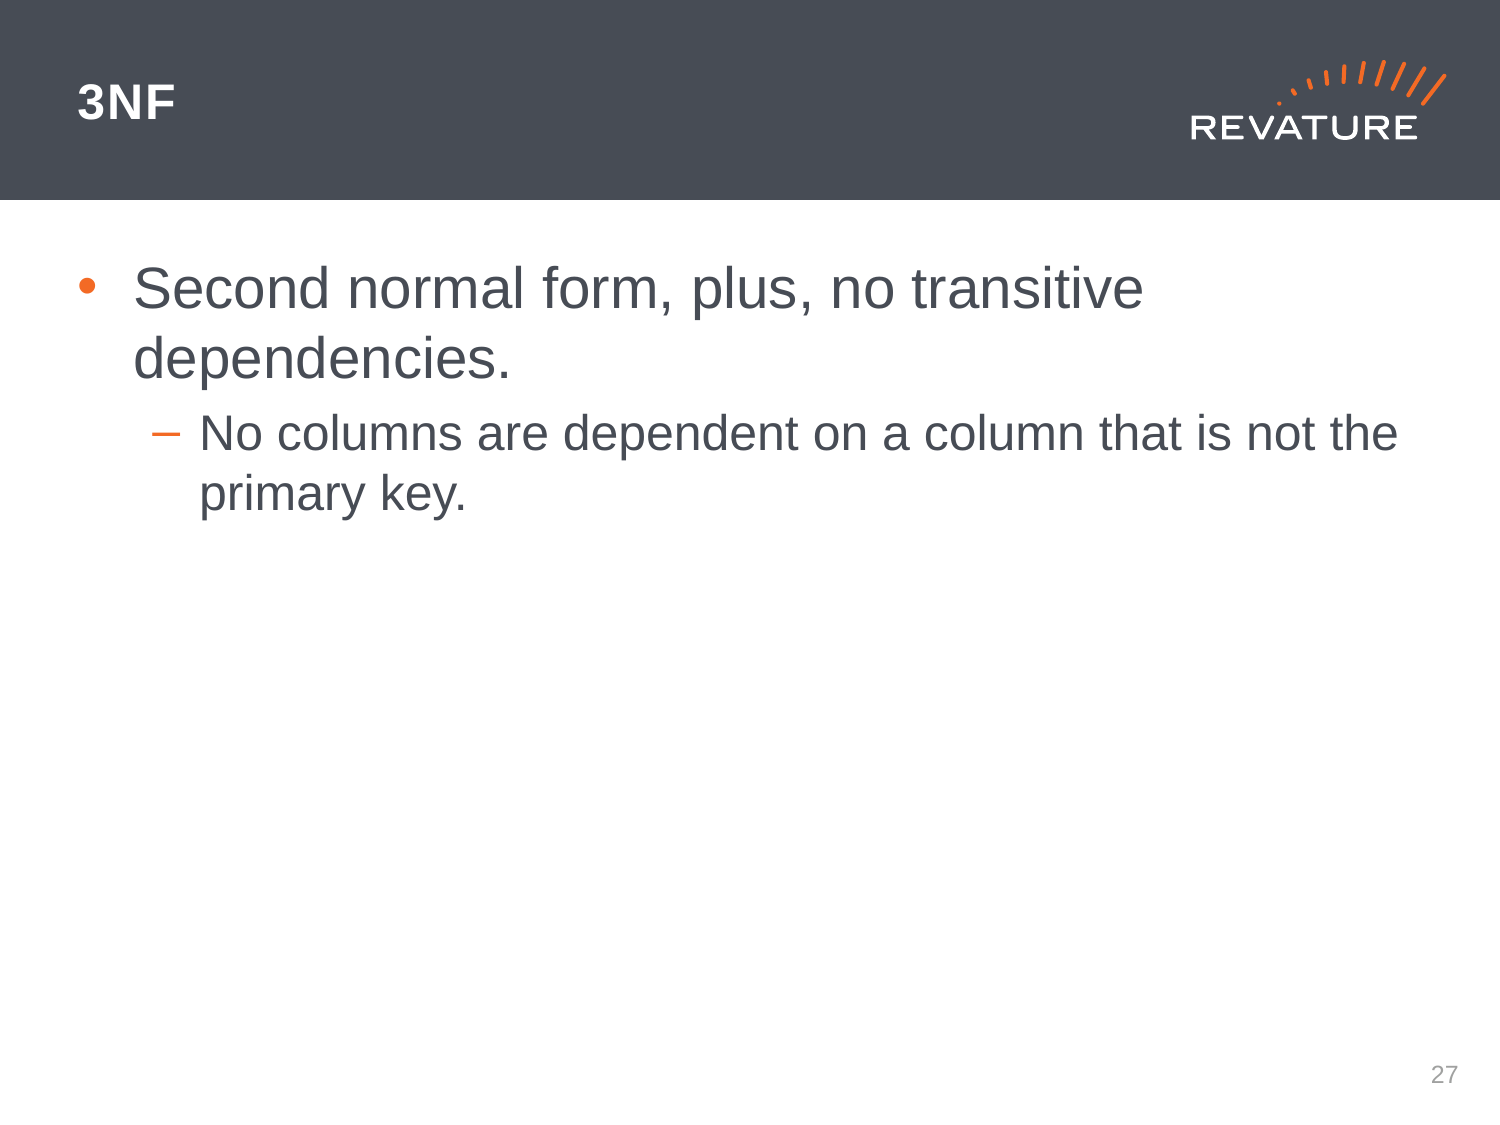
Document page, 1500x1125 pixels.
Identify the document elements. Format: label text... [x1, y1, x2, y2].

list Second normal form, plus, no transitive dependencies. No columns are dependent on a column that is not the primary key. [62, 243, 1438, 986]
title 3NF [62, 0, 1084, 200]
slide_number 26 [1332, 1043, 1474, 1104]
